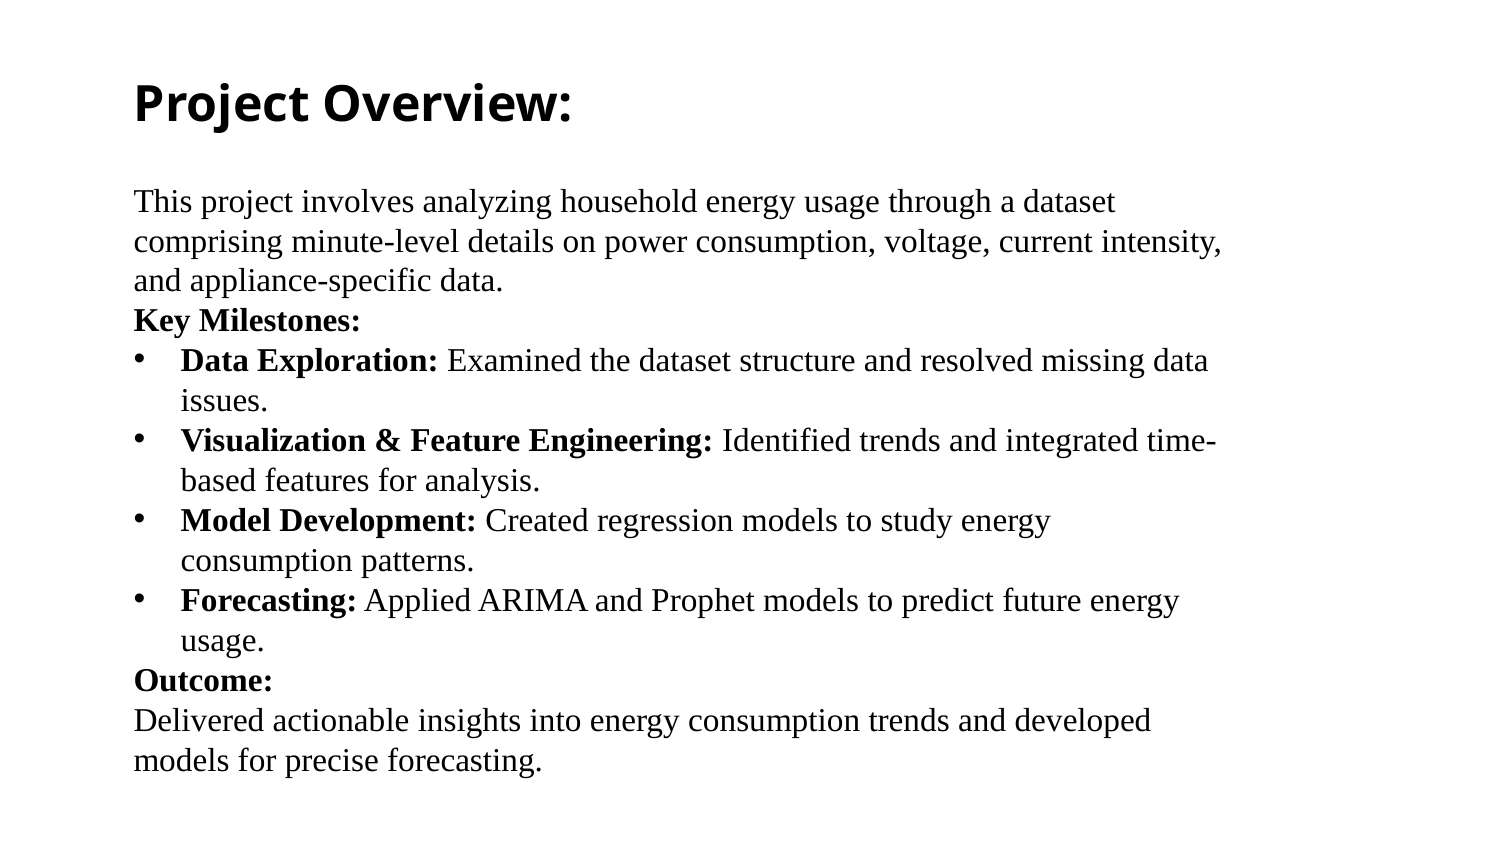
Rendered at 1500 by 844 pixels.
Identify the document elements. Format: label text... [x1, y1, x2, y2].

text_box This project involves analyzing household energy usage through a dataset comprising minute-level details on power consumption, voltage, current intensity, and appliance-specific data. Key Milestones: Data Exploration: Examined the dataset structure and resolved missing data issues. Visualization & Feature Engineering: Identified trends and integrated time-based features for analysis. Model Development: Created regression models to study energy consumption patterns. Forecasting: Applied ARIMA and Prophet models to predict future energy usage. Outcome: Delivered actionable insights into energy consumption trends and developed models for precise forecasting. [118, 171, 1245, 844]
title Project Overview: [118, 0, 651, 171]
